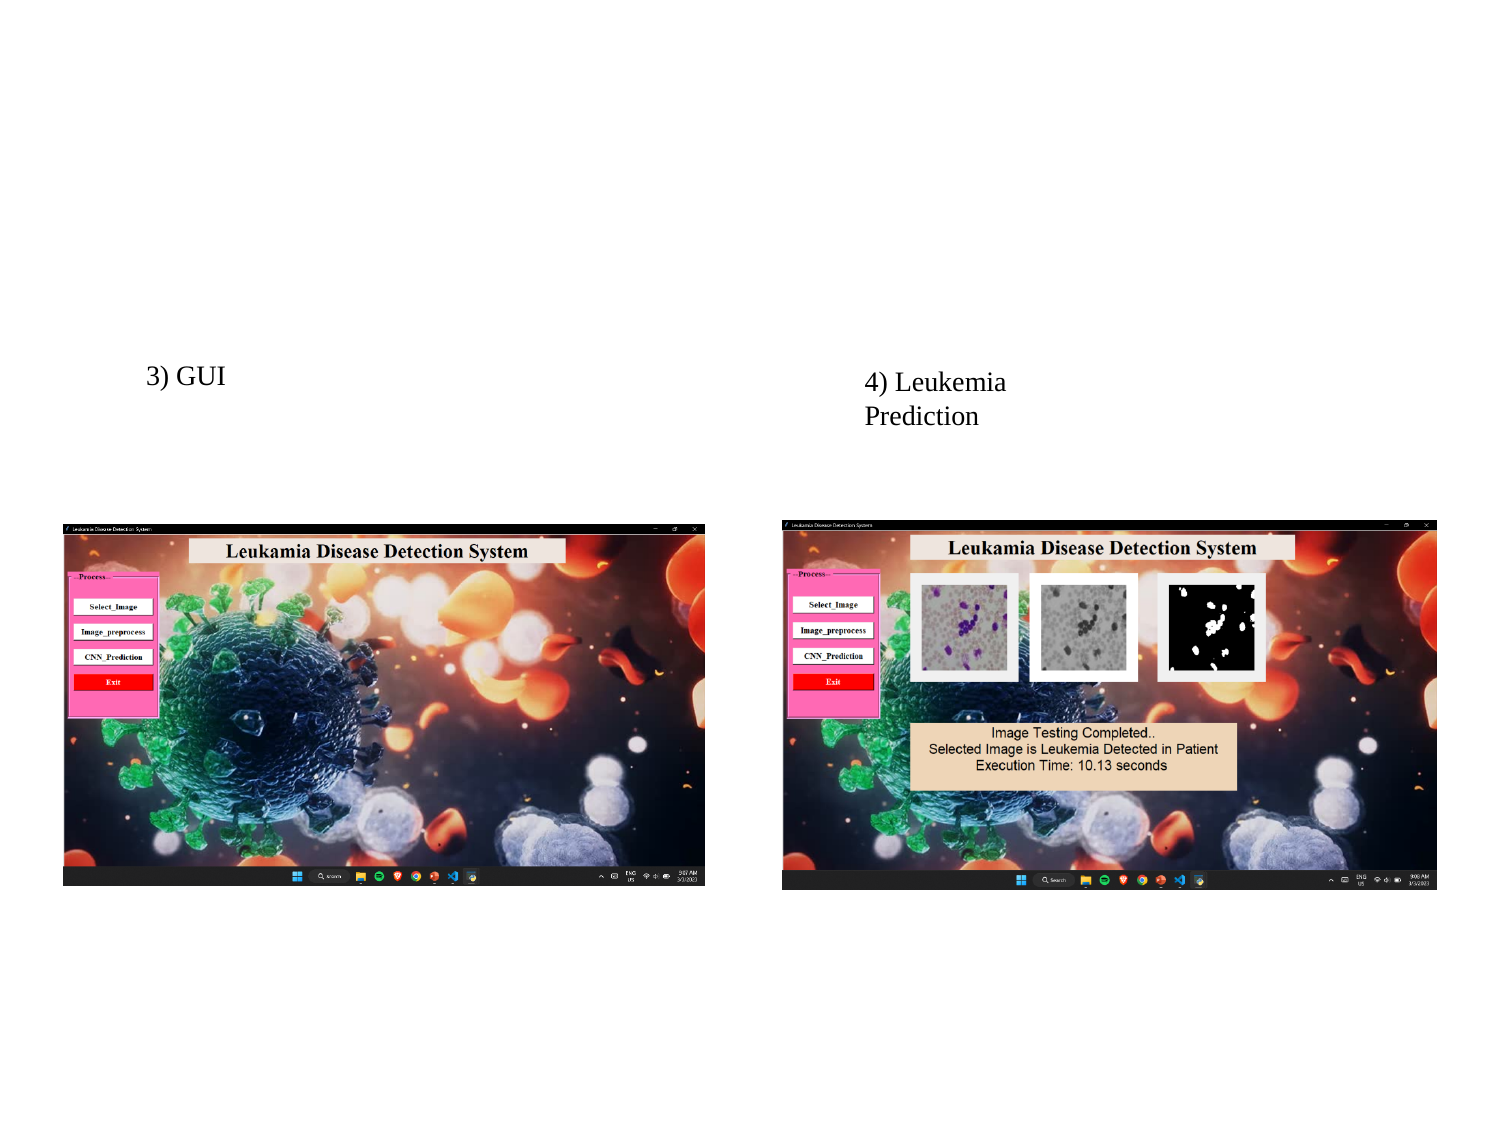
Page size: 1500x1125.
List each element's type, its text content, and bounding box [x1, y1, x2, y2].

picture [781, 520, 1437, 890]
text_box 4) Leukemia Prediction [849, 355, 1075, 439]
text_box 3) GUI [131, 349, 357, 399]
picture [63, 524, 705, 886]
